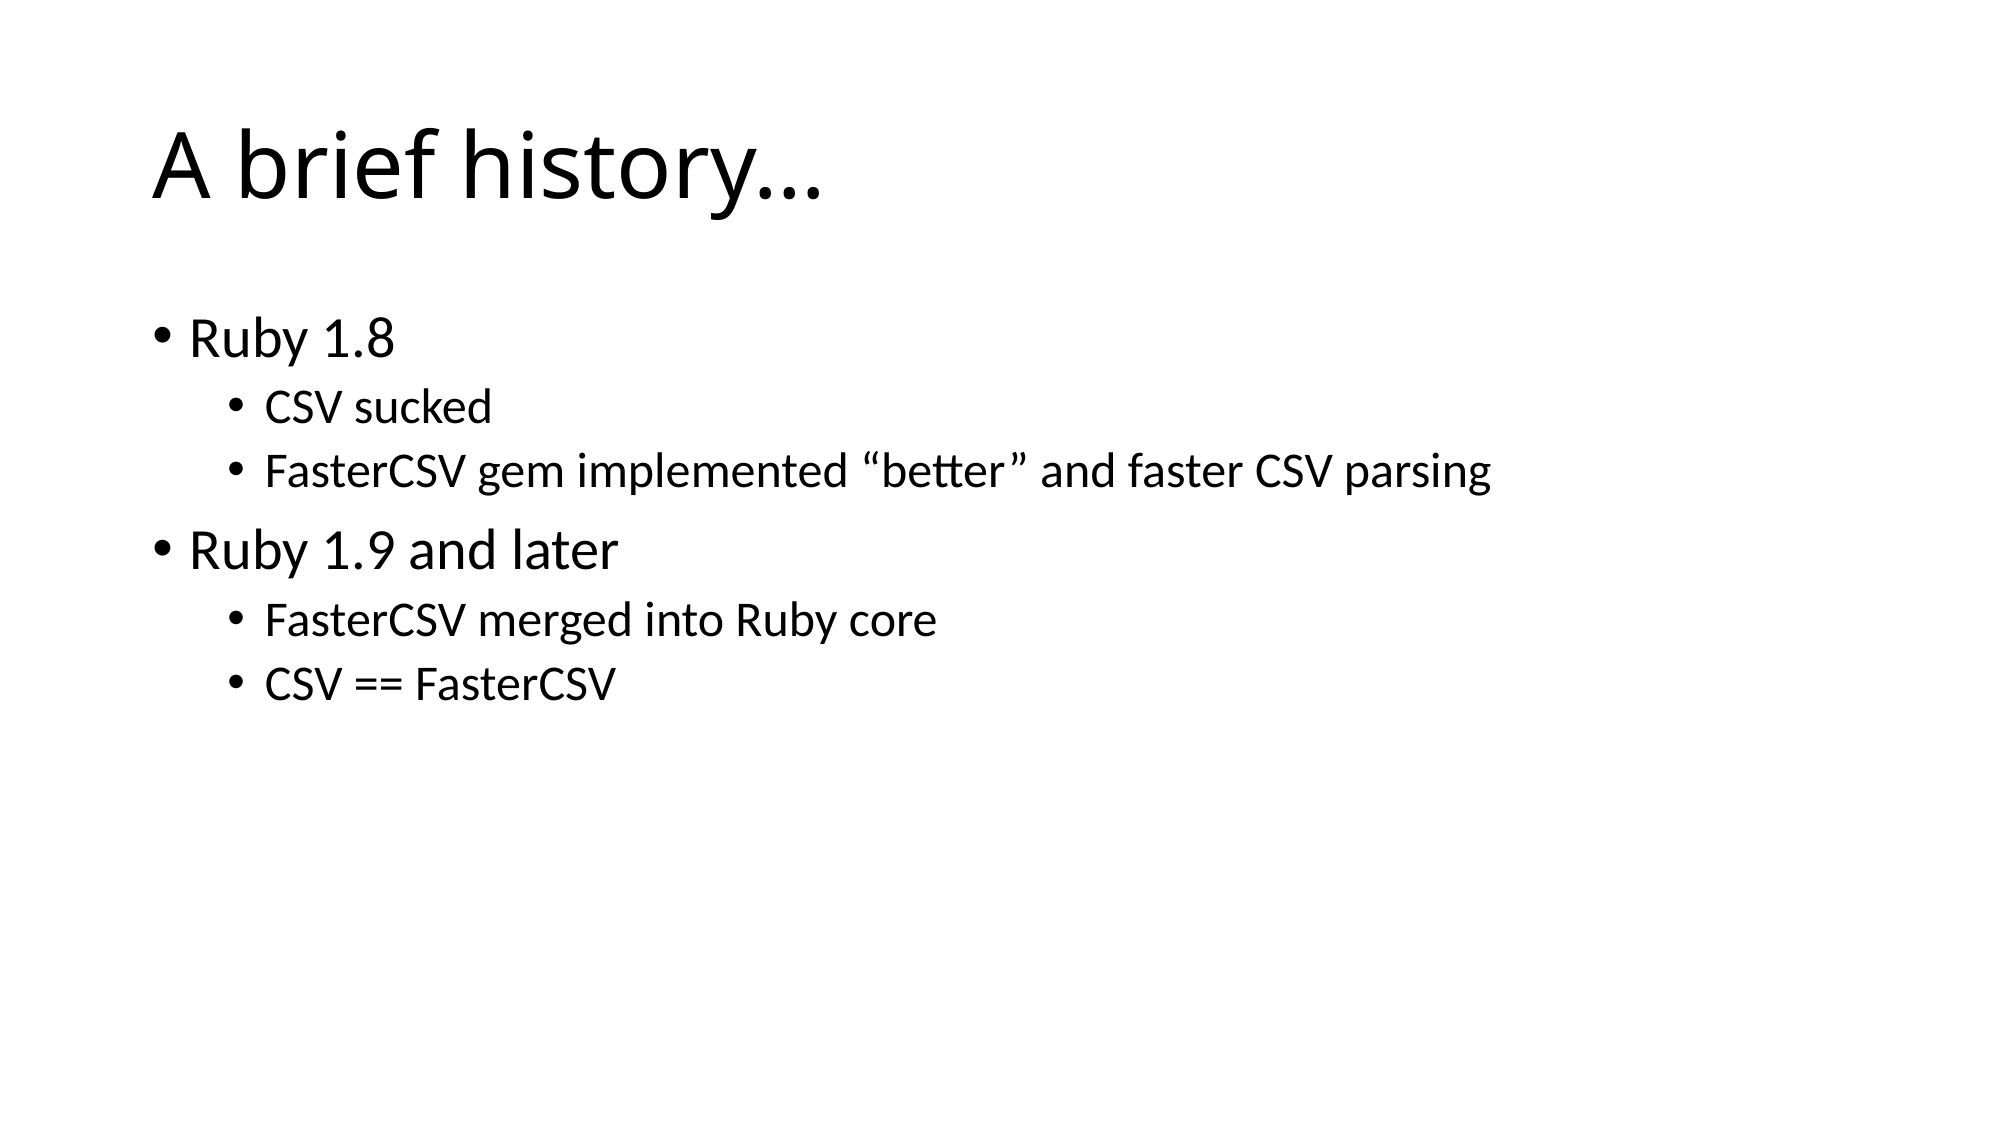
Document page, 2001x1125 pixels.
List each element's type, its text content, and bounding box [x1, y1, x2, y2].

title A brief history… [137, 59, 1863, 278]
list Ruby 1.8 CSV sucked FasterCSV gem implemented “better” and faster CSV parsing Ruby 1.9 and later FasterCSV merged into Ruby core CSV == FasterCSV [137, 299, 1863, 1014]
